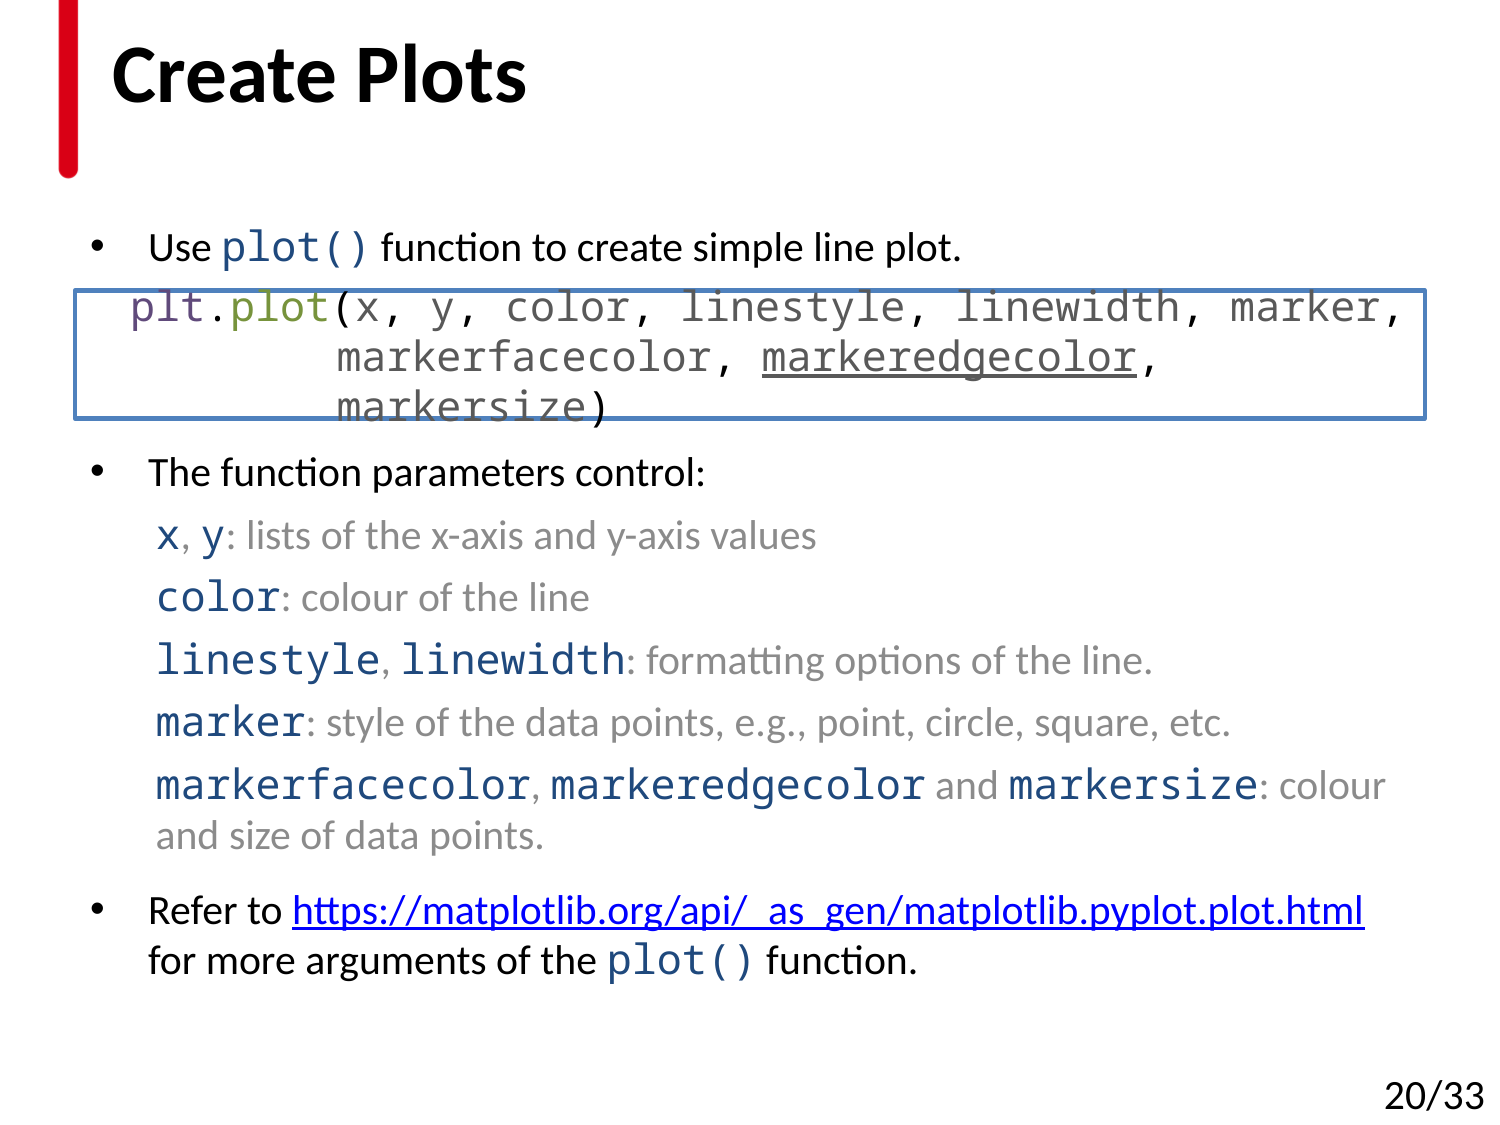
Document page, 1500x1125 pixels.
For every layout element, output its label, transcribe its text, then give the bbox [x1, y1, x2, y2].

title Create Plots [97, 0, 1500, 138]
picture [57, 0, 81, 200]
list Use plot() function to create simple line plot. The function parameters control: x, y: lists of the x-axis and y-axis values color: colour of the line linestyle, linewidth: formatting options of the line. marker: style of the data points, e.g., point, circle, square, etc. markerfacecolor, markeredgecolor and markersize: colour and size of data points. Refer to https://matplotlib.org/api/_as_gen/matplotlib.pyplot.plot.html for more arguments of the plot() function. [75, 421, 1425, 1052]
list Use plot() function to create simple line plot. The function parameters control: x, y: lists of the x-axis and y-axis values color: colour of the line linestyle, linewidth: formatting options of the line. marker: style of the data points, e.g., point, circle, square, etc. markerfacecolor, markeredgecolor and markersize: colour and size of data points. Refer to https://matplotlib.org/api/_as_gen/matplotlib.pyplot.plot.html for more arguments of the plot() function. [75, 212, 1425, 288]
text_box plt.plot(x, y, color, linestyle, linewidth, marker, markerfacecolor, markeredgecolor, markersize) [73, 288, 1427, 421]
